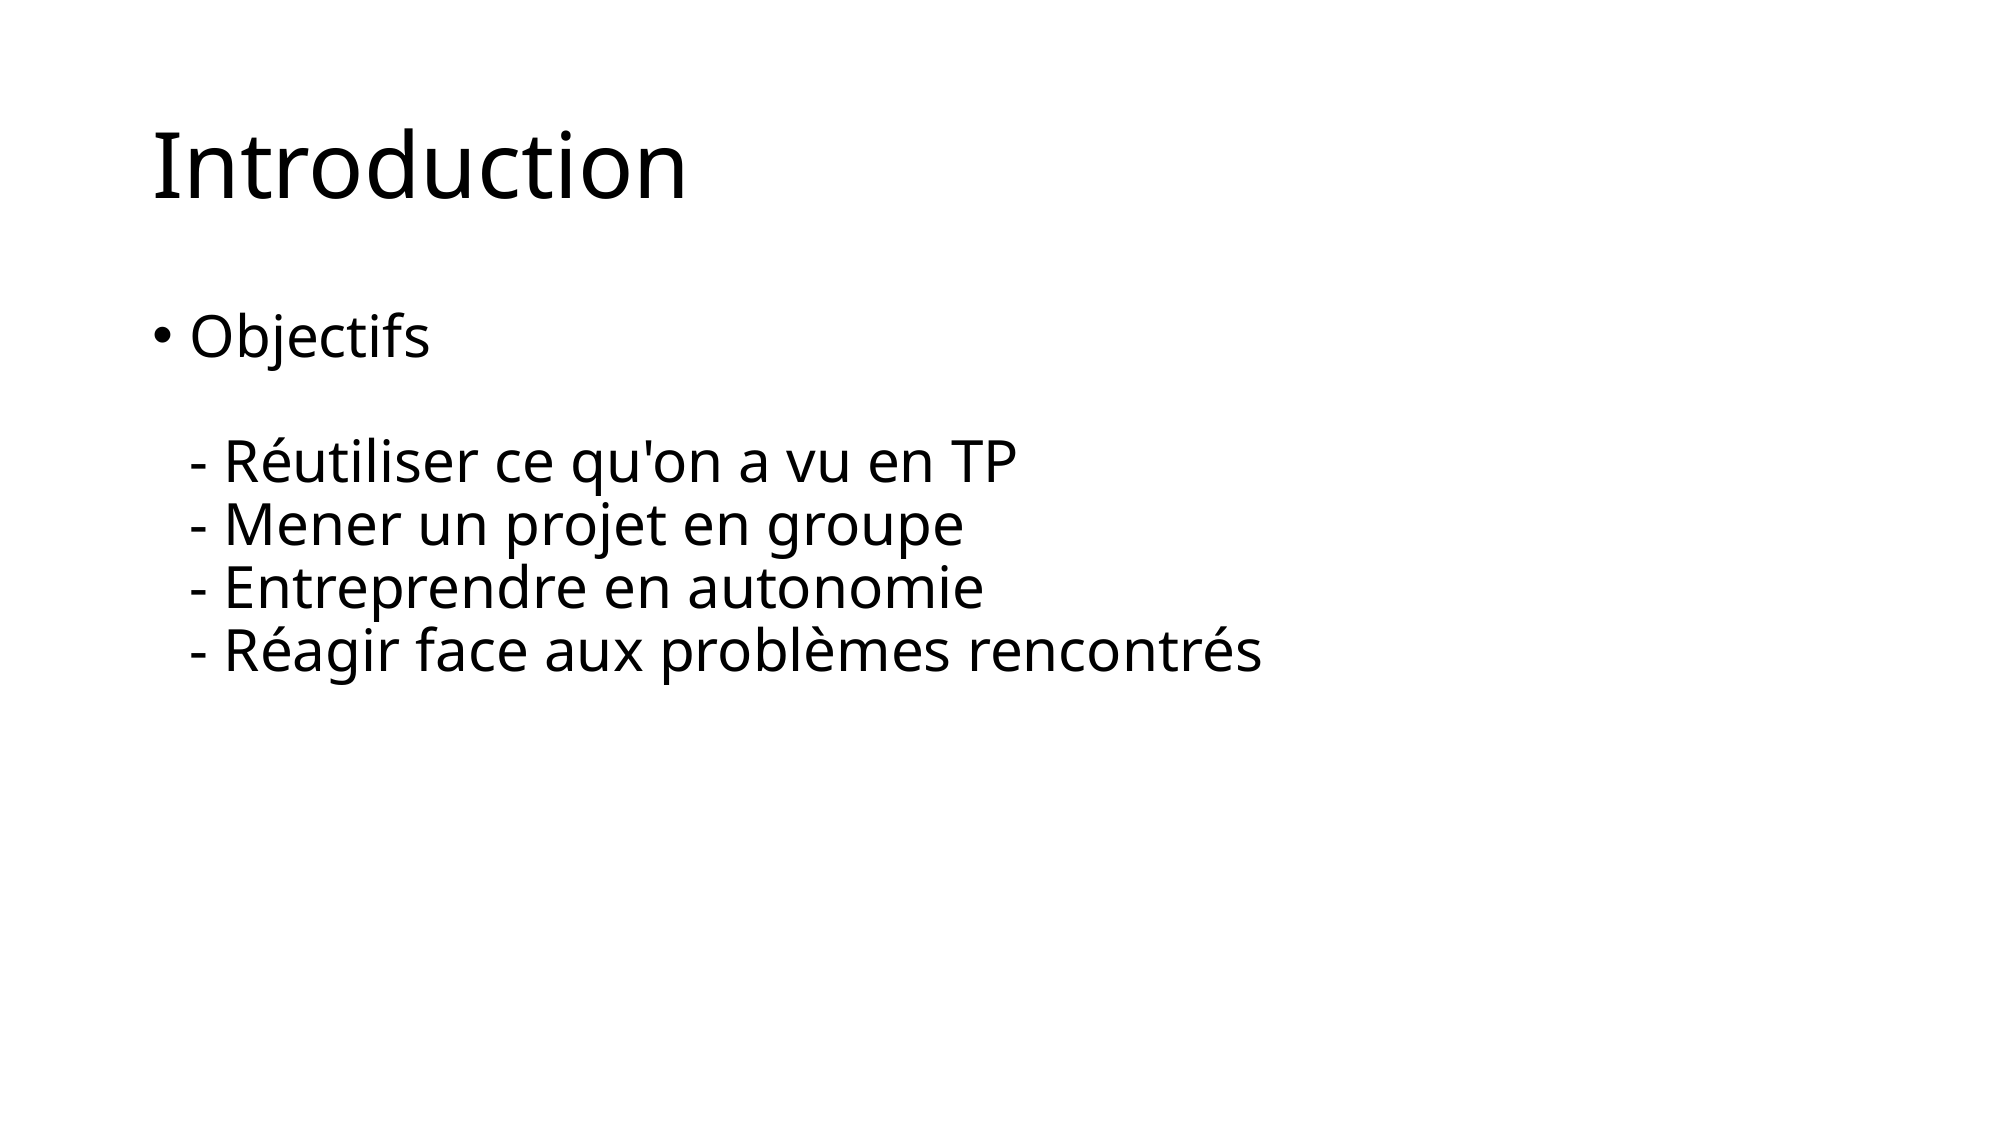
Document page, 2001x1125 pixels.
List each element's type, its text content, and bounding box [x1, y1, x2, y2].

list Objectifs - Réutiliser ce qu'on a vu en TP - Mener un projet en groupe - Entreprendre en autonomie - Réagir face aux problèmes rencontrés [137, 299, 1863, 1014]
title Introduction [137, 59, 1863, 278]
